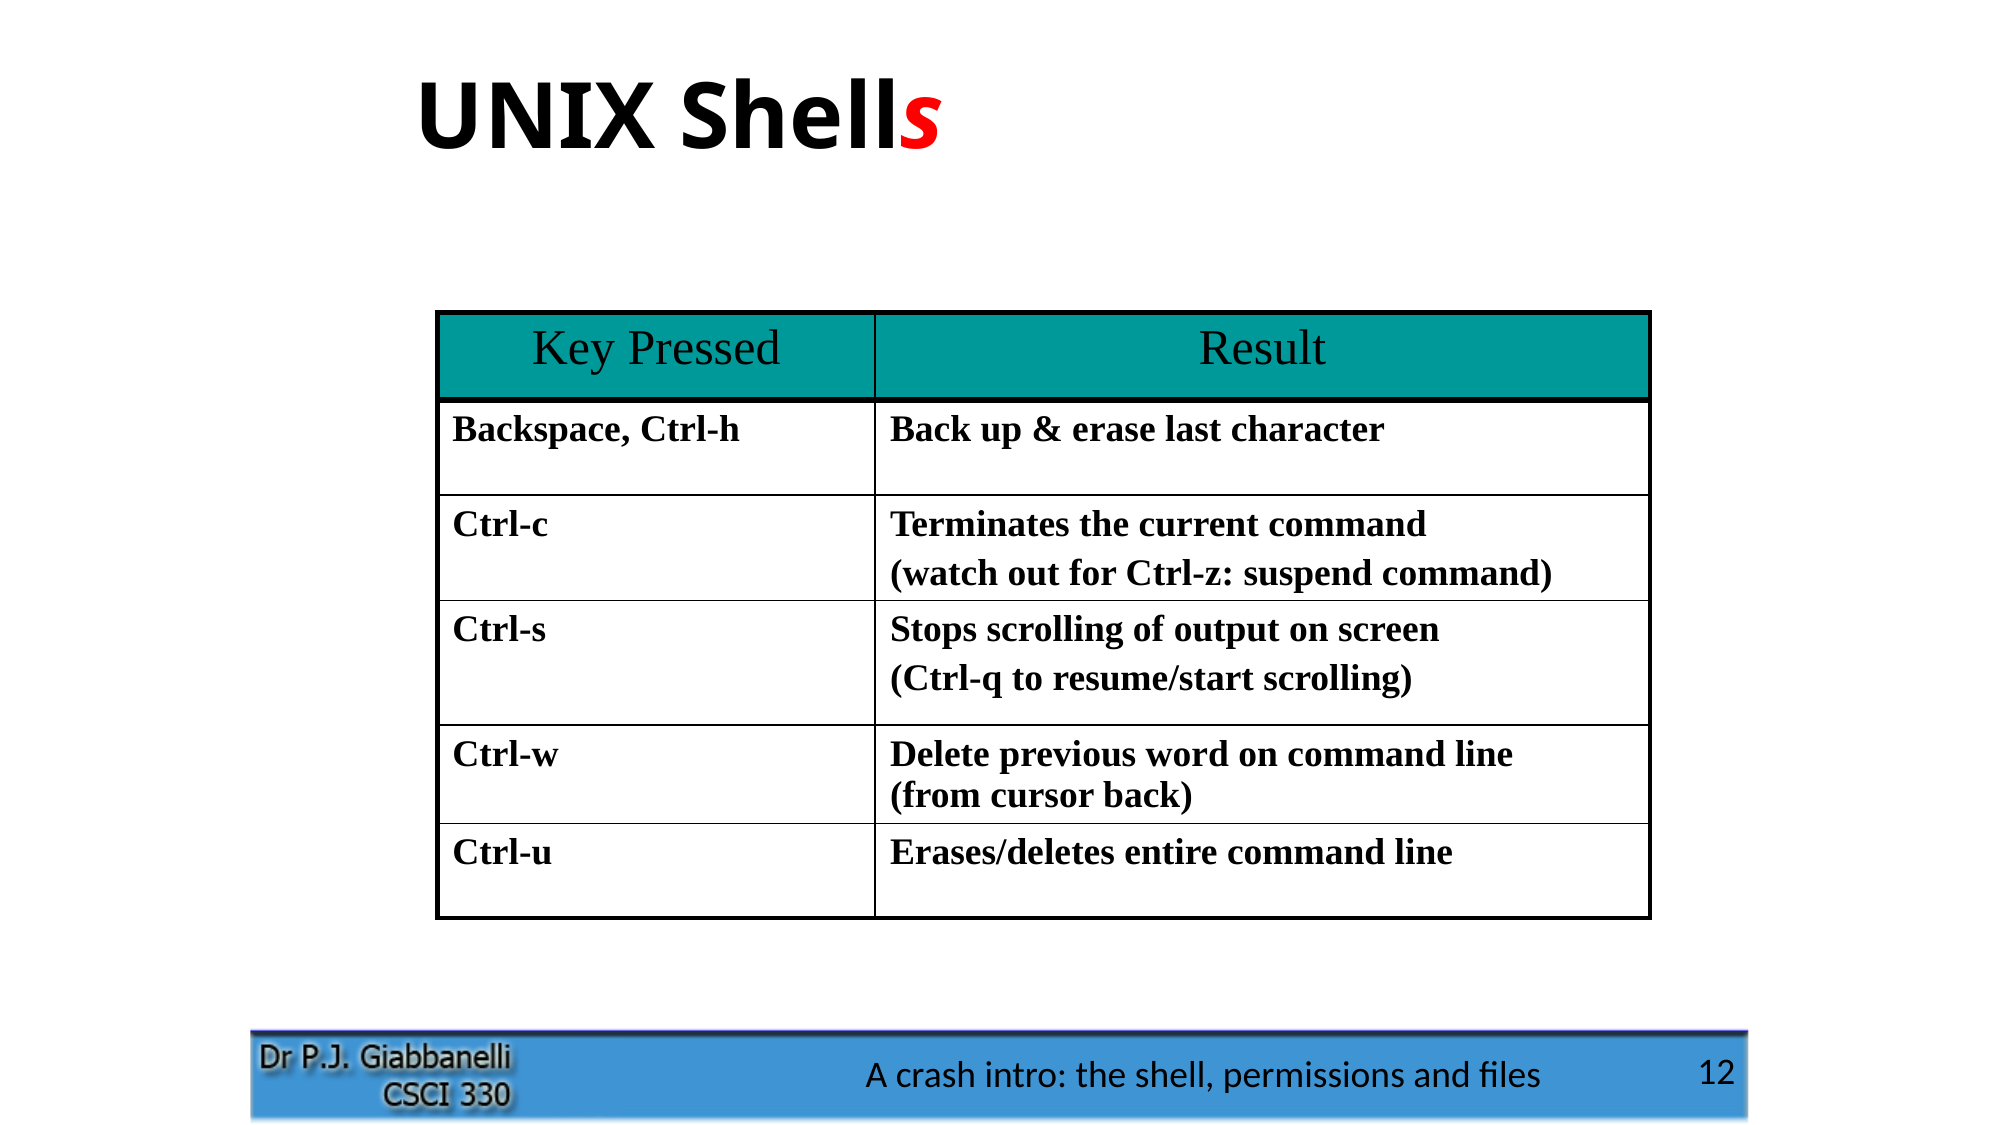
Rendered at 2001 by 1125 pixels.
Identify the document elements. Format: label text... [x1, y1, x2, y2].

table_cell Stops scrolling of output on screen (Ctrl-q to resume/start scrolling) [876, 601, 1648, 724]
table_cell Erases/deletes entire command line [876, 824, 1648, 916]
table_header Result [876, 315, 1648, 397]
title UNIX Shells [399, 24, 1625, 213]
table_cell Delete previous word on command line (from cursor back) [876, 726, 1648, 823]
table_cell Ctrl-w [440, 726, 874, 823]
table_cell Terminates the current command (watch out for Ctrl-z: suspend command) [876, 496, 1648, 600]
table_cell Backspace, Ctrl-h [440, 403, 874, 494]
table_cell Ctrl-u [440, 824, 874, 916]
table_header Key Pressed [440, 315, 874, 397]
table_cell Back up & erase last character [876, 403, 1648, 494]
table_cell Ctrl-s [440, 601, 874, 724]
table_cell Ctrl-c [440, 496, 874, 600]
picture [249, 1026, 1750, 1125]
